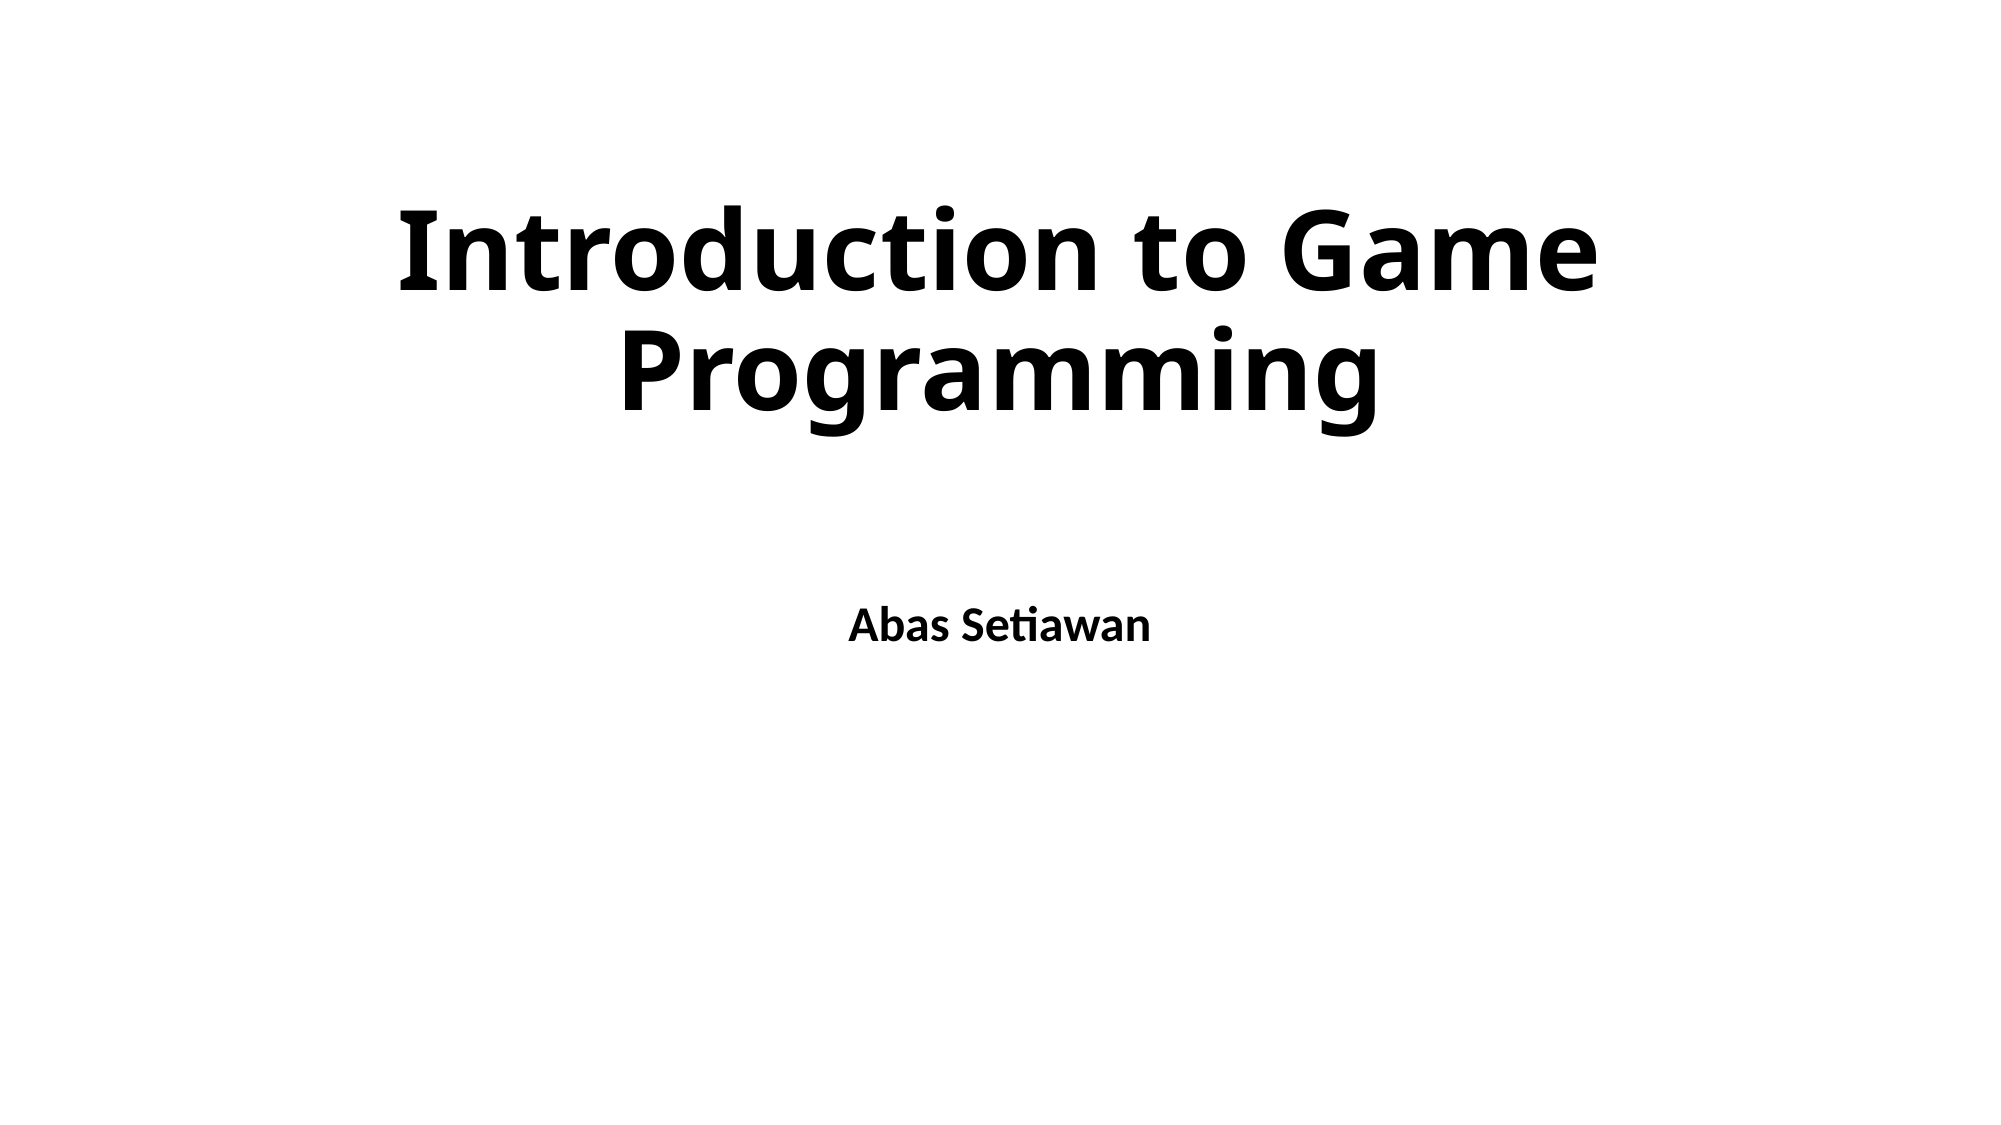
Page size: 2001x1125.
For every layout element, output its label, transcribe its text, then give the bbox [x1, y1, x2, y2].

title Introduction to Game Programming [249, 184, 1750, 576]
subtitle Abas Setiawan [249, 590, 1750, 863]
